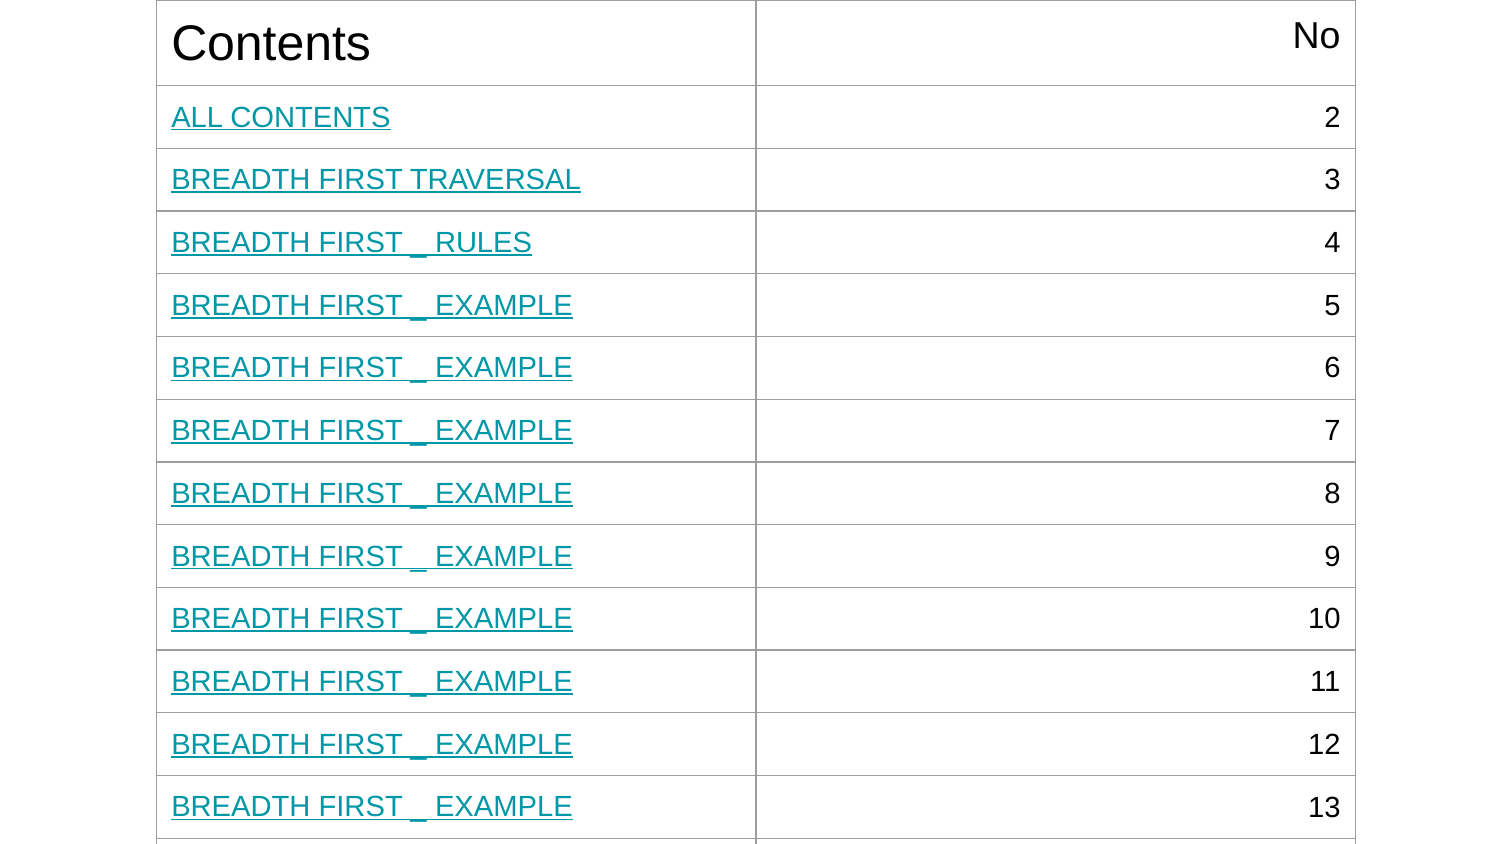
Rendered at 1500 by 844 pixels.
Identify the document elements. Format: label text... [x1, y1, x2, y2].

table_cell BREADTH FIRST _ EXAMPLE [157, 776, 755, 838]
table_cell BREADTH FIRST _ EXAMPLE [157, 588, 755, 649]
table_cell BREADTH FIRST _ RULES [157, 212, 755, 273]
table_cell 3 [757, 149, 1355, 210]
table_cell 7 [757, 400, 1355, 461]
table_cell 8 [757, 463, 1355, 524]
table_cell BREADTH FIRST _ EXAMPLE [157, 525, 755, 587]
table_cell 5 [757, 274, 1355, 336]
table_cell ALL CONTENTS [157, 86, 755, 148]
table_cell 13 [757, 776, 1355, 838]
table_cell BREADTH FIRST _ EXAMPLE [157, 274, 755, 336]
table_cell BREADTH FIRST TRAVERSAL [157, 149, 755, 210]
table_header Contents [157, 1, 755, 85]
table_cell BREADTH FIRST _ EXAMPLE [157, 337, 755, 399]
table_cell 14 [757, 839, 1355, 844]
table_cell 11 [757, 651, 1355, 712]
table_cell BREADTH FIRST _ EXAMPLE [157, 400, 755, 461]
table_cell BREADTH FIRST _ EXAMPLE [157, 463, 755, 524]
table_cell BREADTH FIRST _ CODE [157, 839, 755, 844]
table_cell 9 [757, 525, 1355, 587]
table_cell 6 [757, 337, 1355, 399]
table_header No [757, 1, 1355, 85]
table_cell BREADTH FIRST _ EXAMPLE [157, 651, 755, 712]
table_cell 12 [757, 713, 1355, 775]
table_cell BREADTH FIRST _ EXAMPLE [157, 713, 755, 775]
table_cell 2 [757, 86, 1355, 148]
table_cell 10 [757, 588, 1355, 649]
table_cell 4 [757, 212, 1355, 273]
